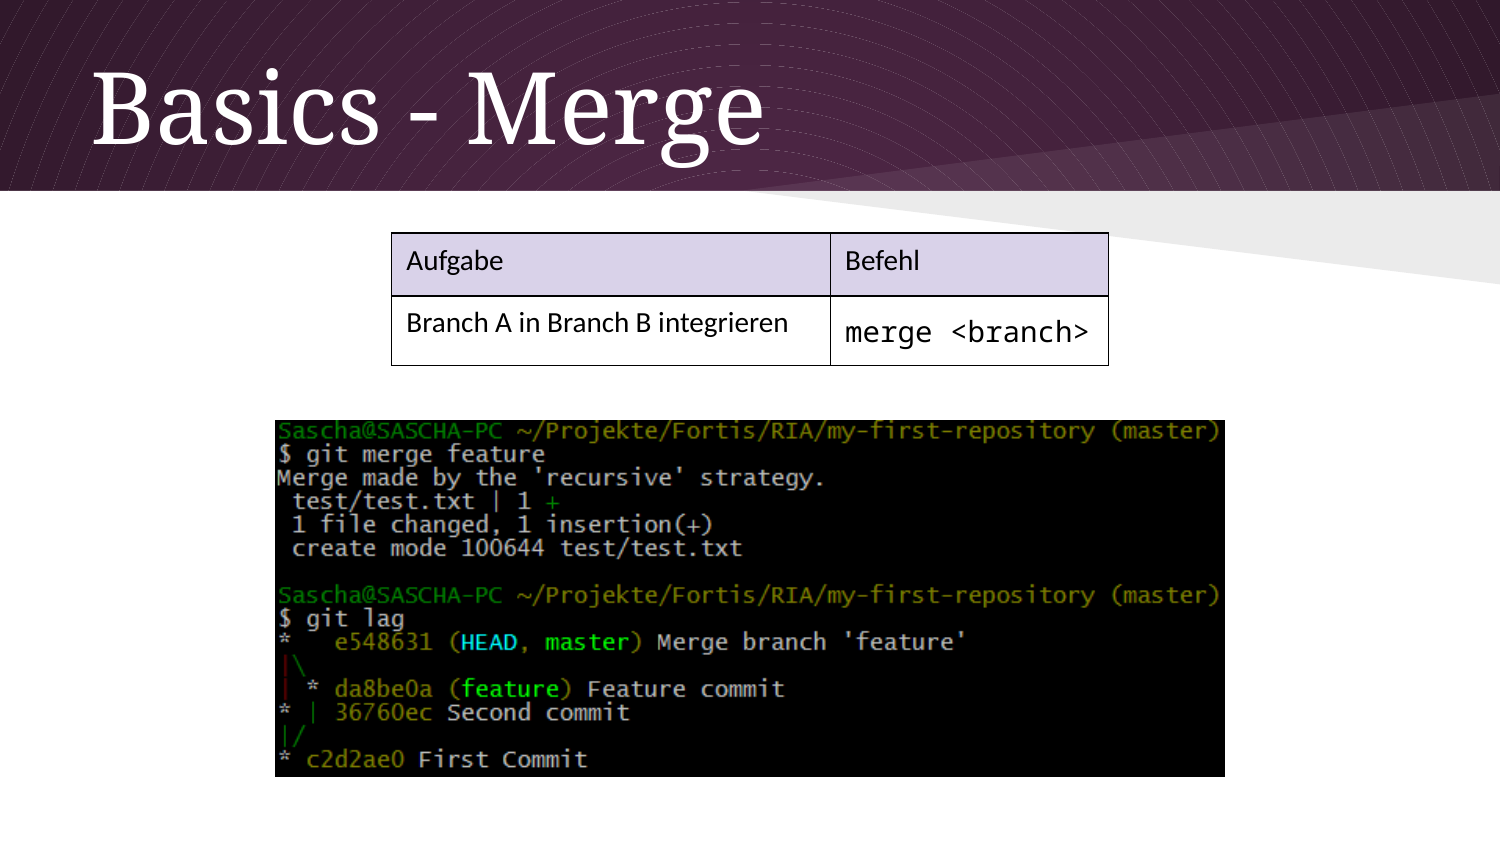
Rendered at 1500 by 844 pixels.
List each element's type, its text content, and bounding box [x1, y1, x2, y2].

table_cell merge <branch> [831, 297, 1108, 365]
table_header Befehl [831, 234, 1108, 295]
title Basics - Merge [75, 33, 1425, 175]
picture [275, 420, 1225, 777]
table_cell Branch A in Branch B integrieren [392, 297, 830, 365]
table_header Aufgabe [392, 234, 830, 295]
